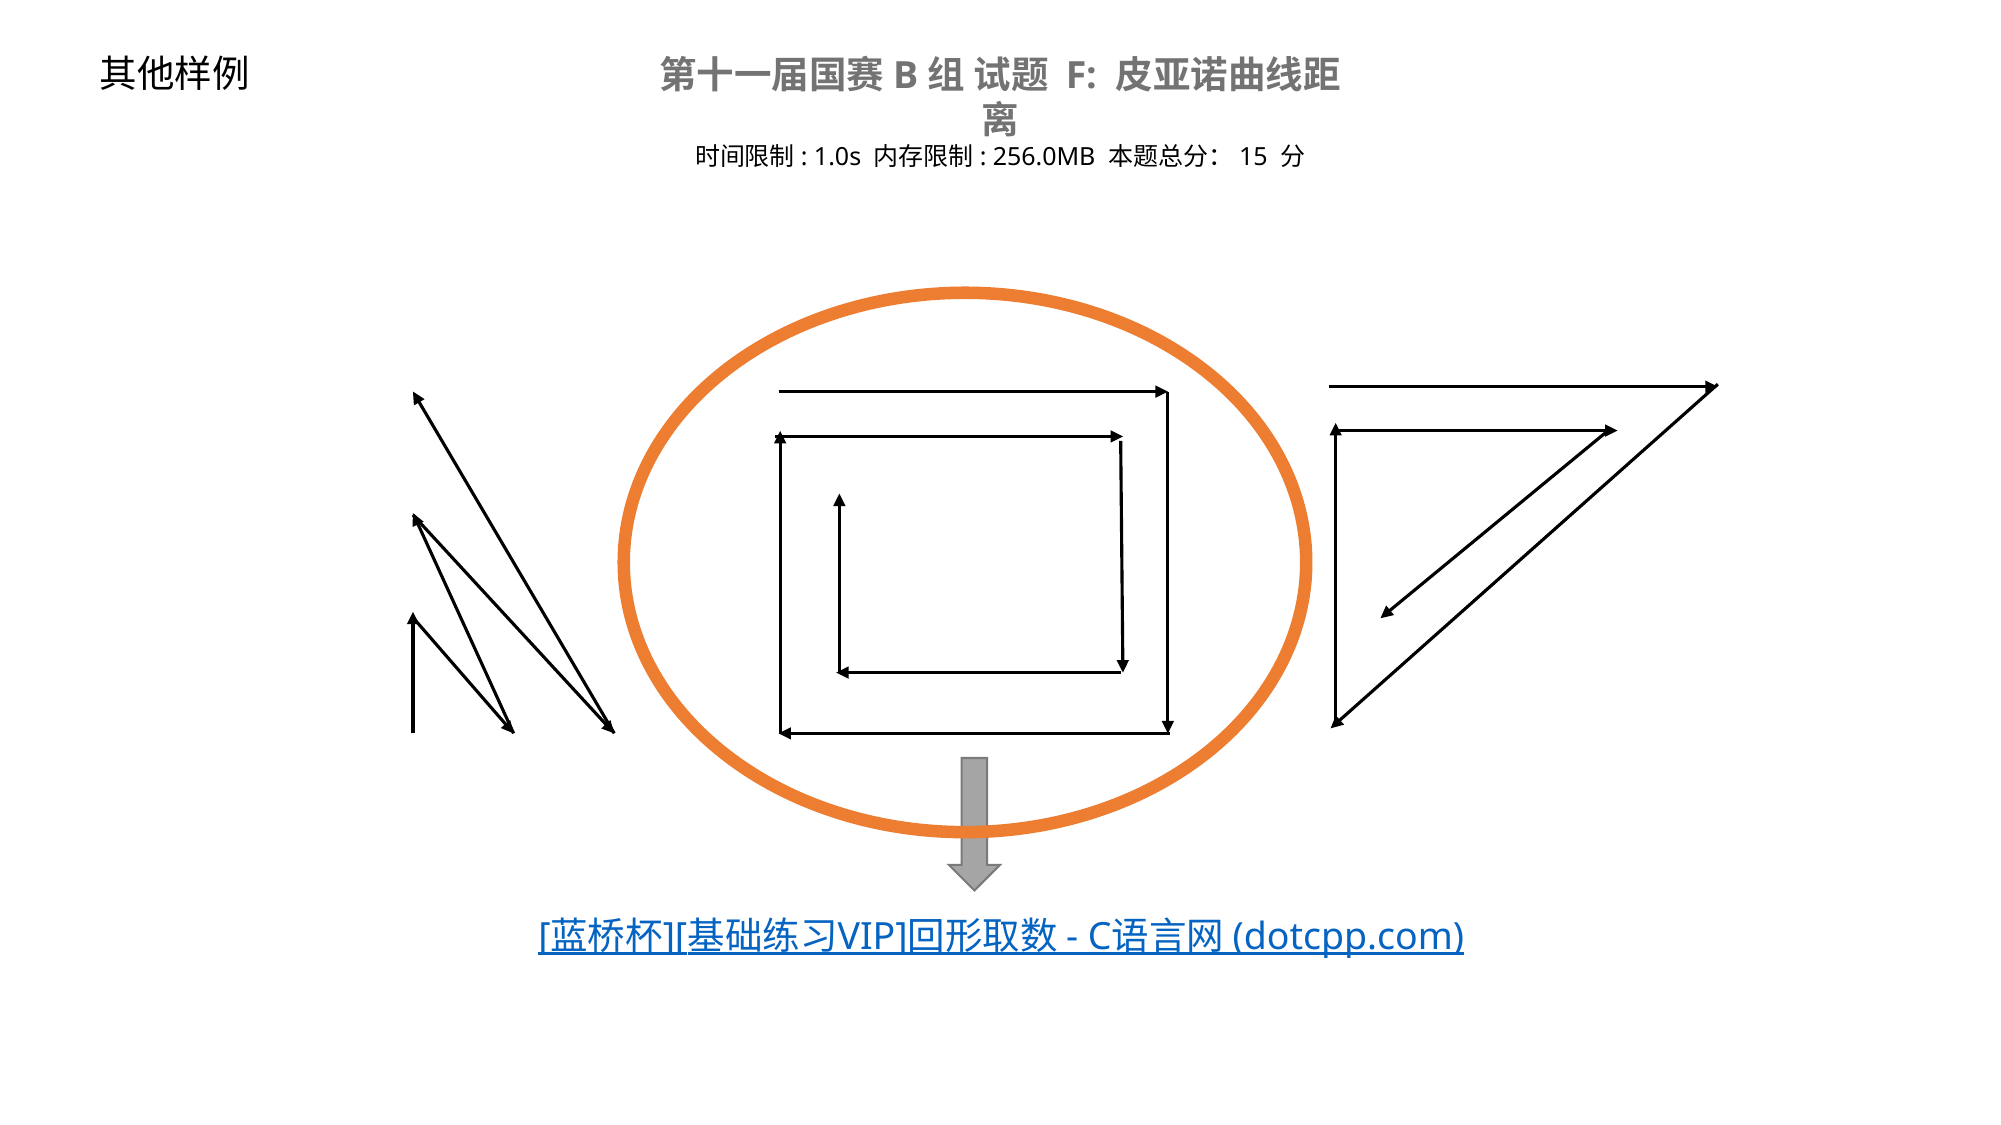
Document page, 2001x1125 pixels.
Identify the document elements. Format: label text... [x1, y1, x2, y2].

text_box 其他样例 [84, 43, 370, 103]
text_box [946, 832, 1003, 892]
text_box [1328, 384, 1718, 729]
text_box [蓝桥杯][基础练习VIP]回形取数 - C语言网 (dotcpp.com) [523, 904, 1524, 974]
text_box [412, 391, 615, 734]
text_box 第十一届国赛B组 试题 F: 皮亚诺曲线距离 时间限制: 1.0s 内存限制: 256.0MB 本题总分：15 分 [631, 43, 1369, 178]
text_box [623, 292, 1307, 833]
